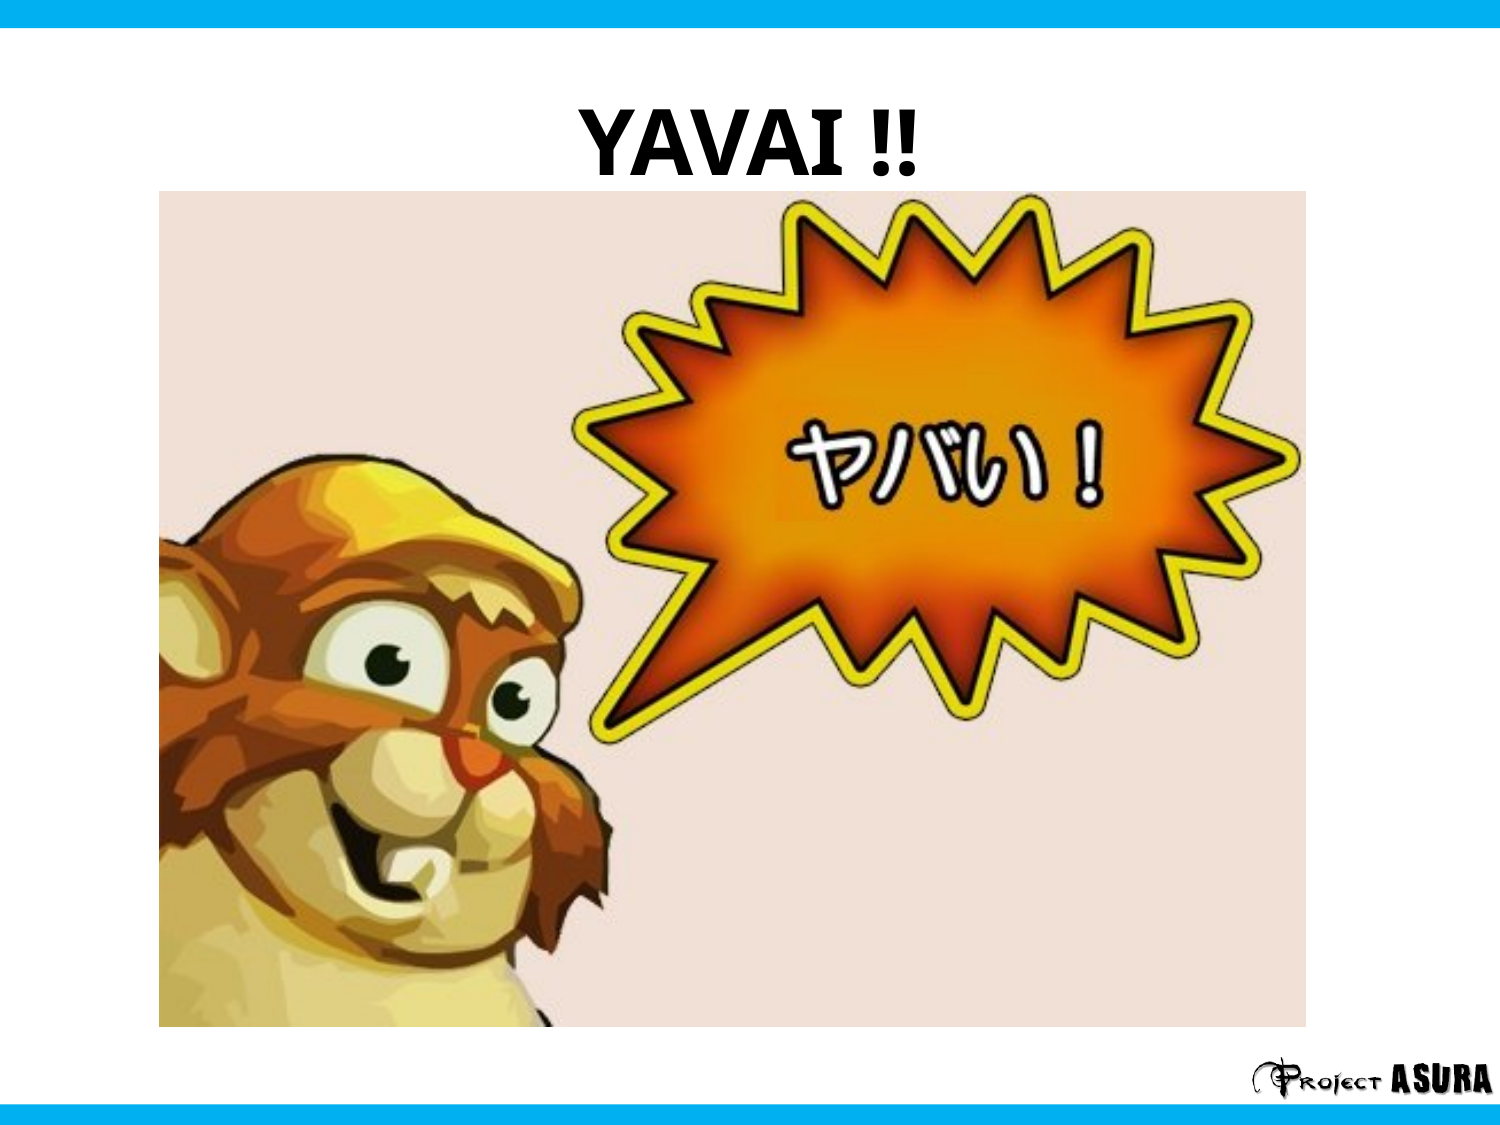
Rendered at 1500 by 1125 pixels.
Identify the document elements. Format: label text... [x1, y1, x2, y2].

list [159, 191, 1306, 1027]
picture [1244, 1050, 1500, 1103]
title YAVAI !! [75, 45, 1425, 233]
